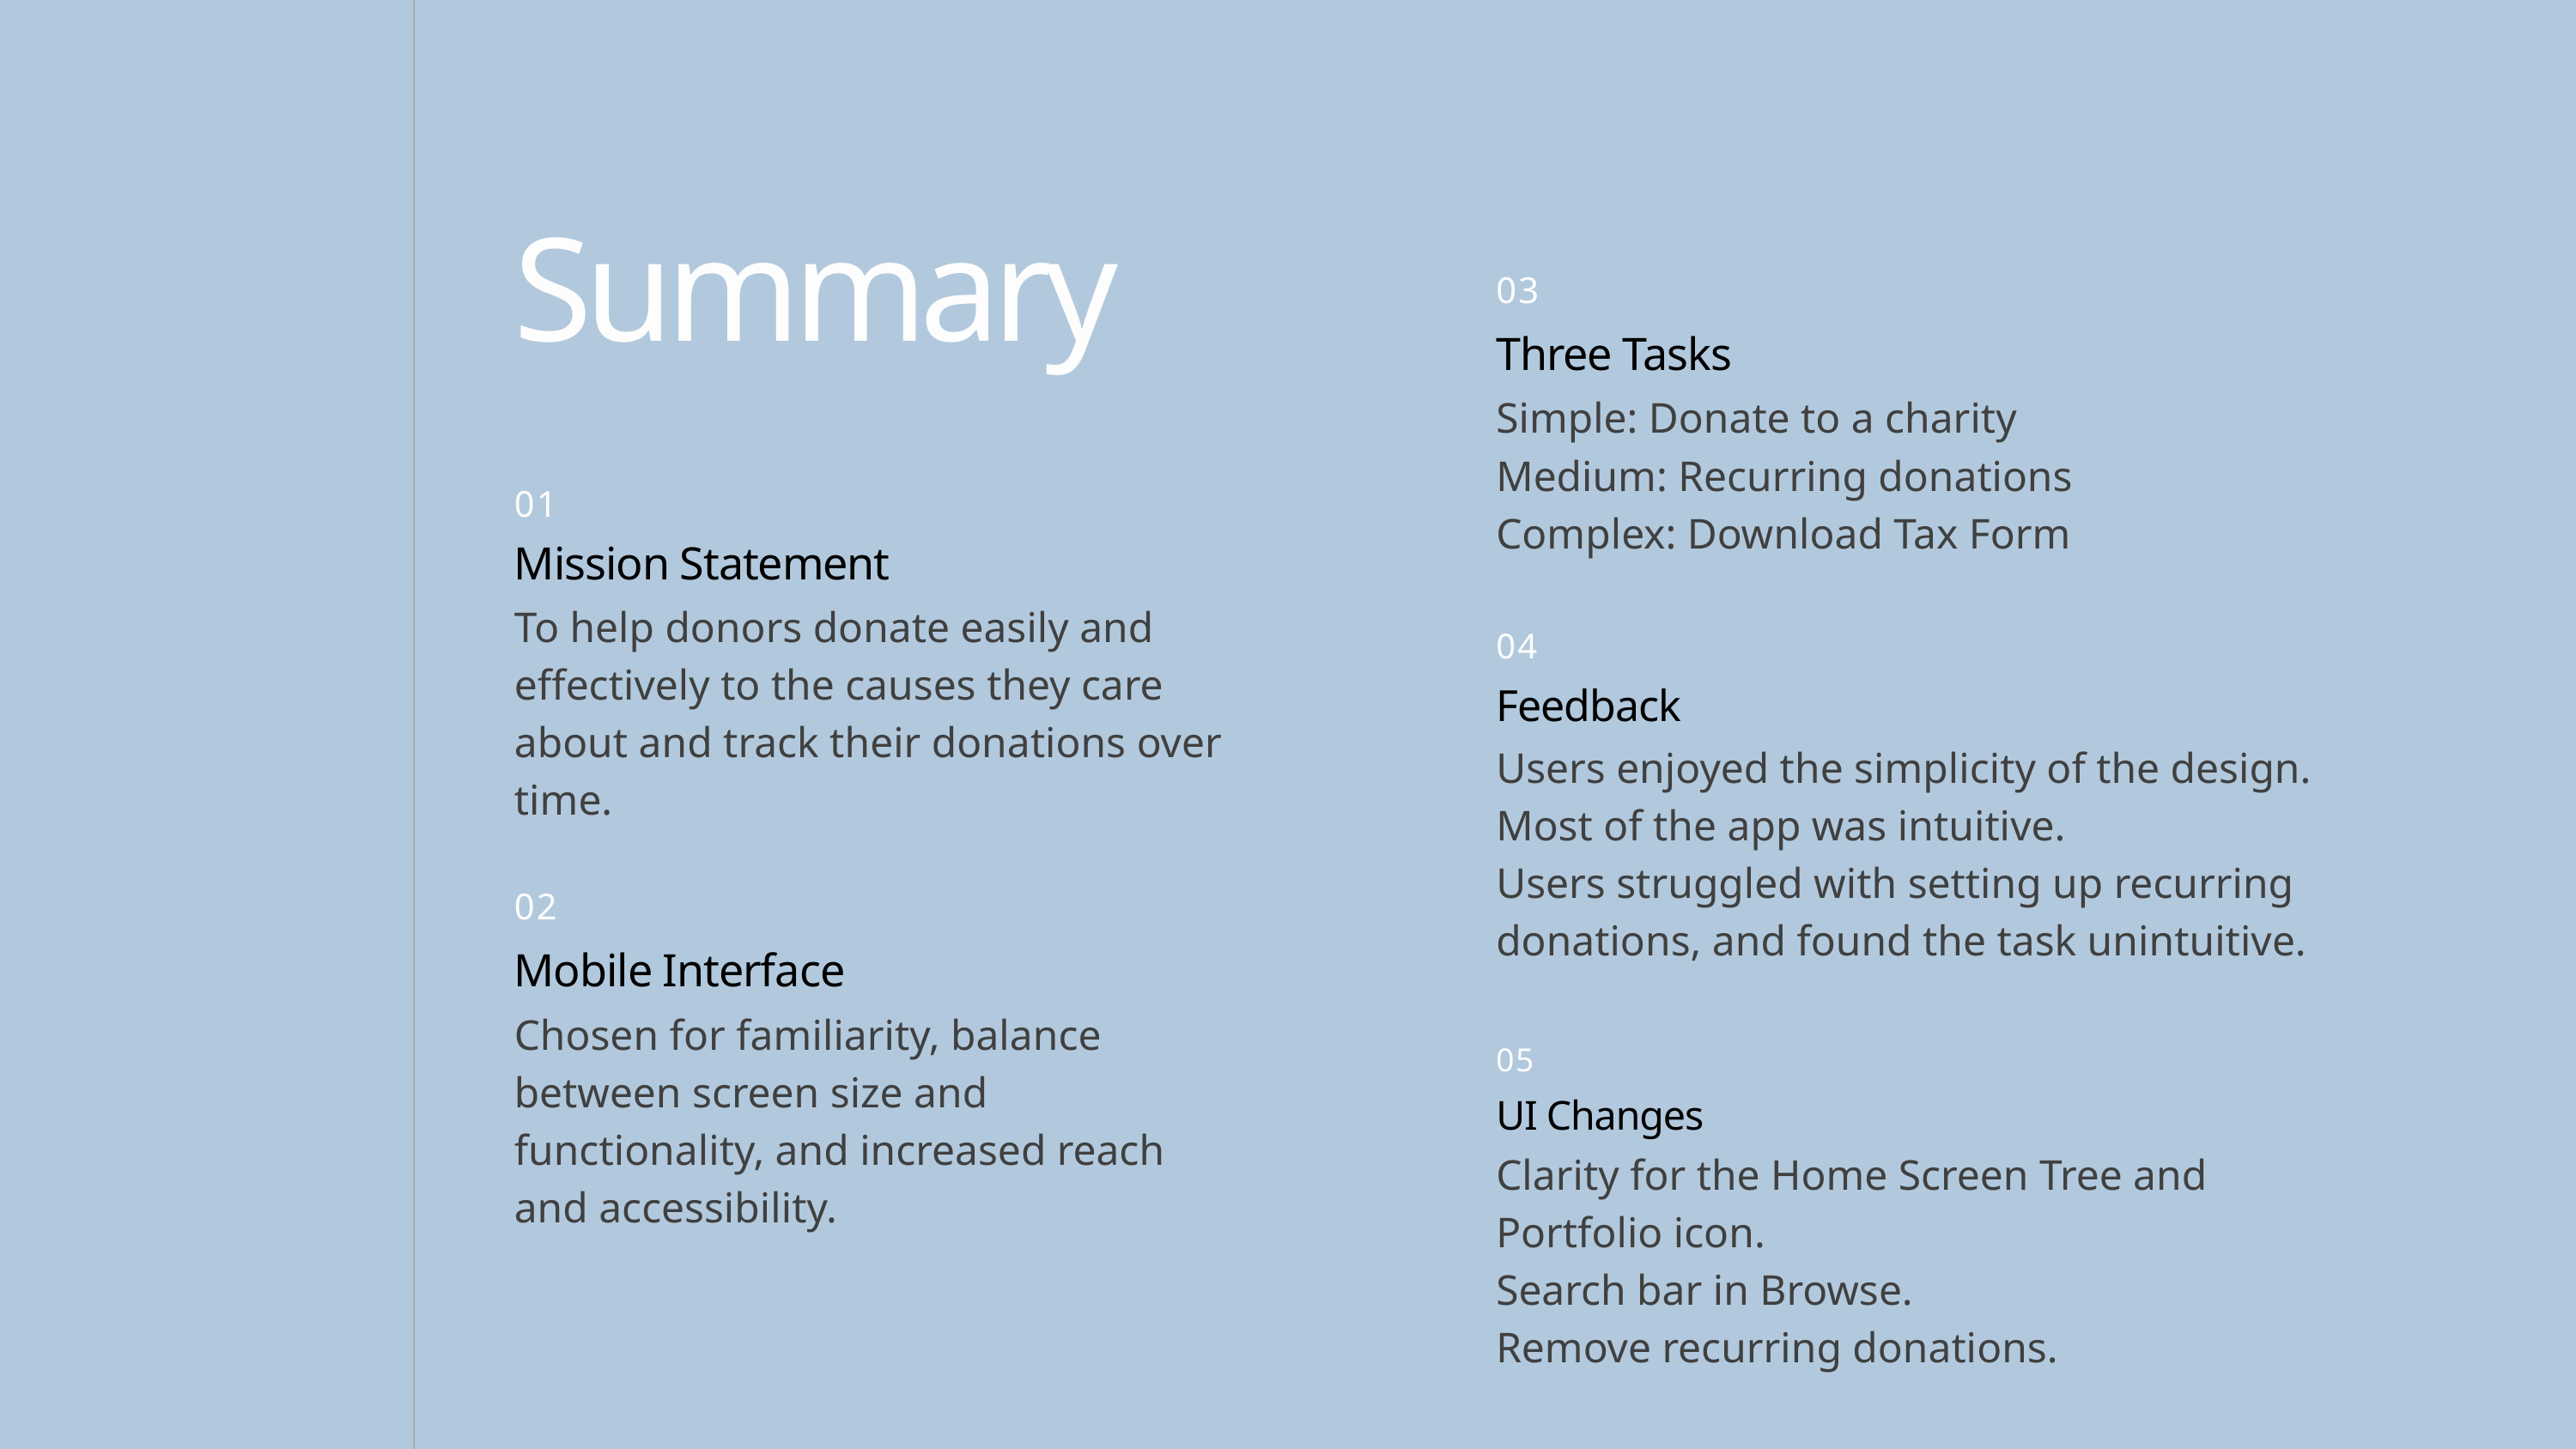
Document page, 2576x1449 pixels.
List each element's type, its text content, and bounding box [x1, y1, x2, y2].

text_box 03 [1496, 260, 1810, 311]
text_box 05 [1496, 1033, 1776, 1078]
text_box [1496, 675, 2432, 956]
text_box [1496, 322, 2165, 550]
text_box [513, 939, 1183, 1223]
text_box 01 [513, 474, 829, 524]
text_box Summary [513, 212, 2430, 370]
text_box 02 [513, 876, 829, 927]
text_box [1496, 1086, 2363, 1363]
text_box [513, 531, 1289, 815]
text_box 04 [1496, 617, 1798, 666]
